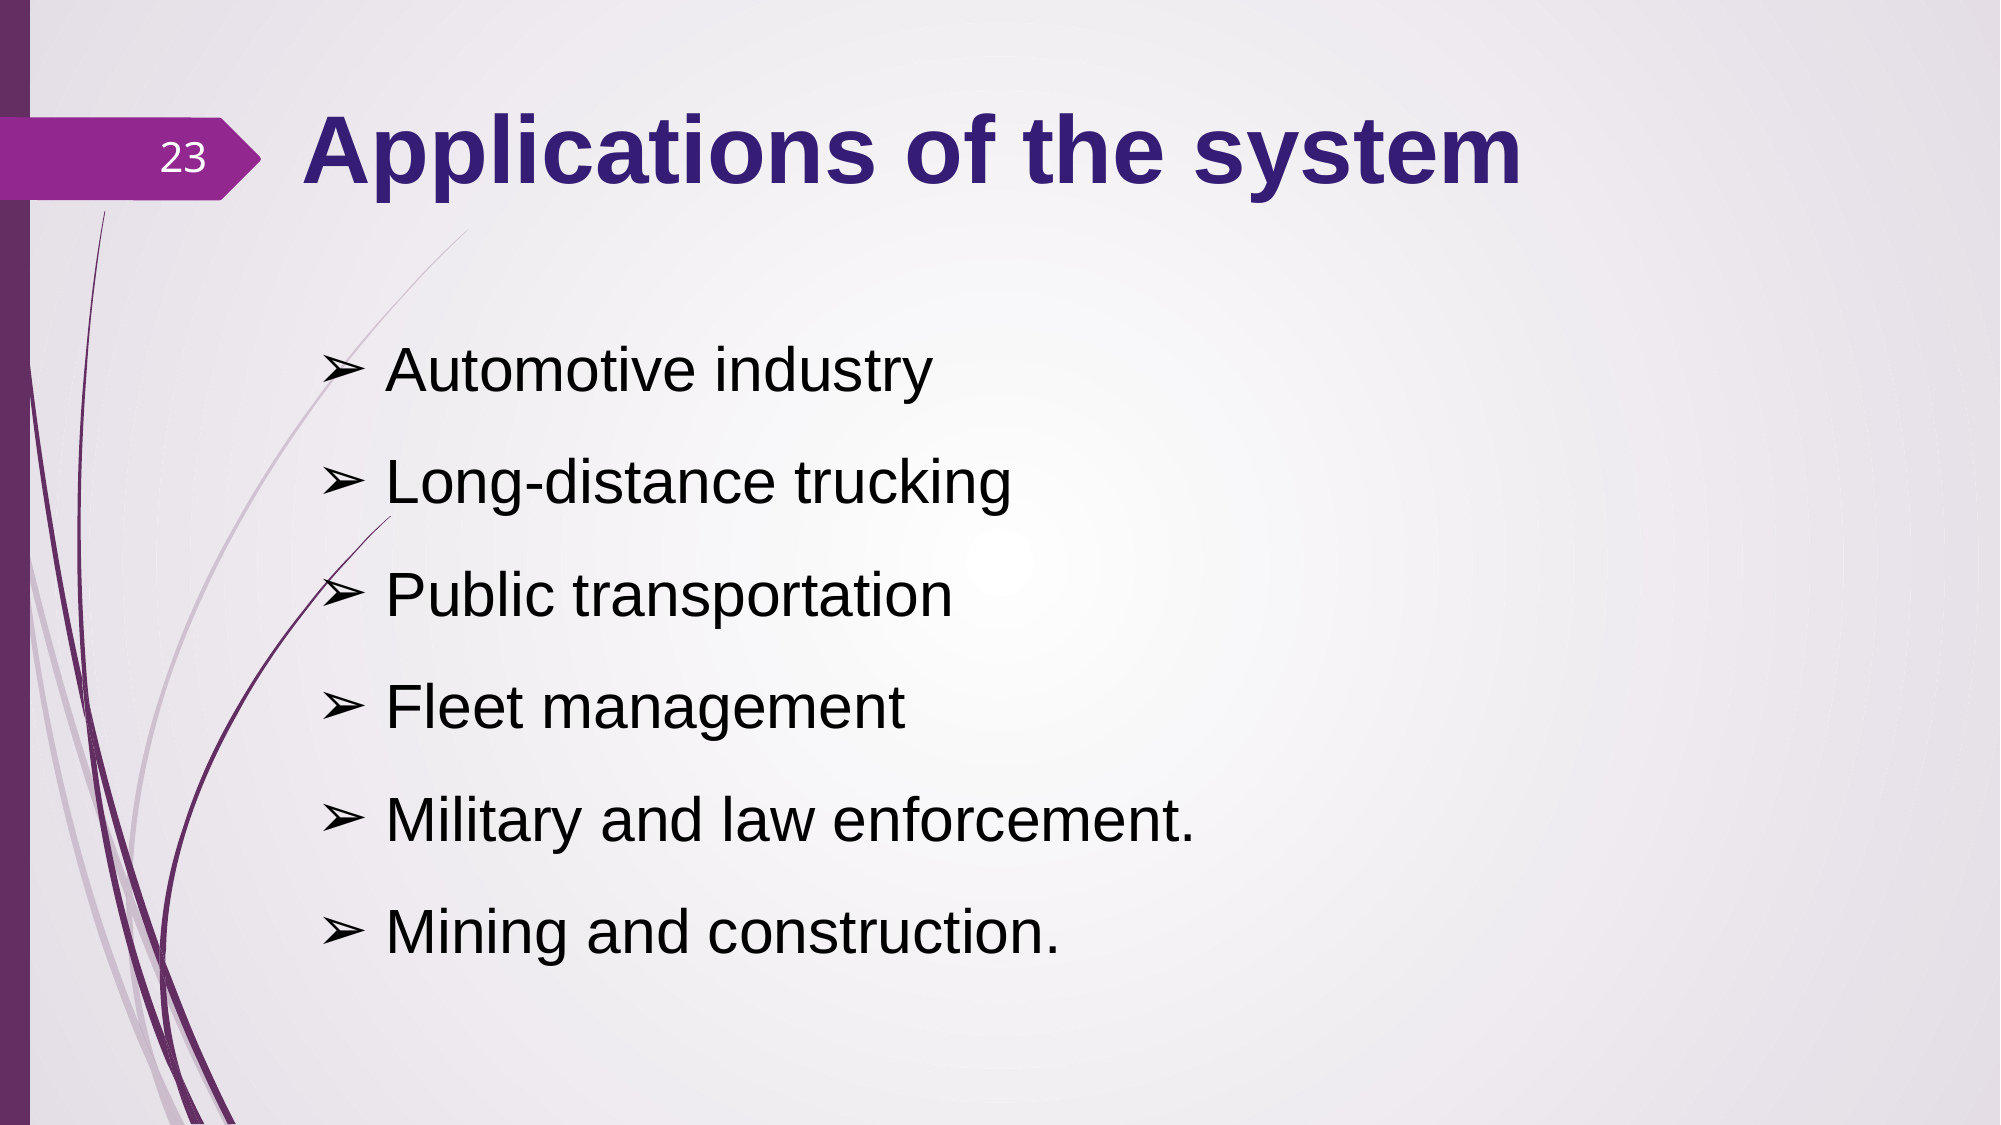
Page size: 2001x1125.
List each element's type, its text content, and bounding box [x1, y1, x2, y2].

title Applications of the system [293, 79, 1757, 275]
list Automotive industry Long-distance trucking Public transportation Fleet management Military and law enforcement. Mining and construction. [302, 284, 1888, 1125]
slide_number 23 [151, 126, 216, 192]
